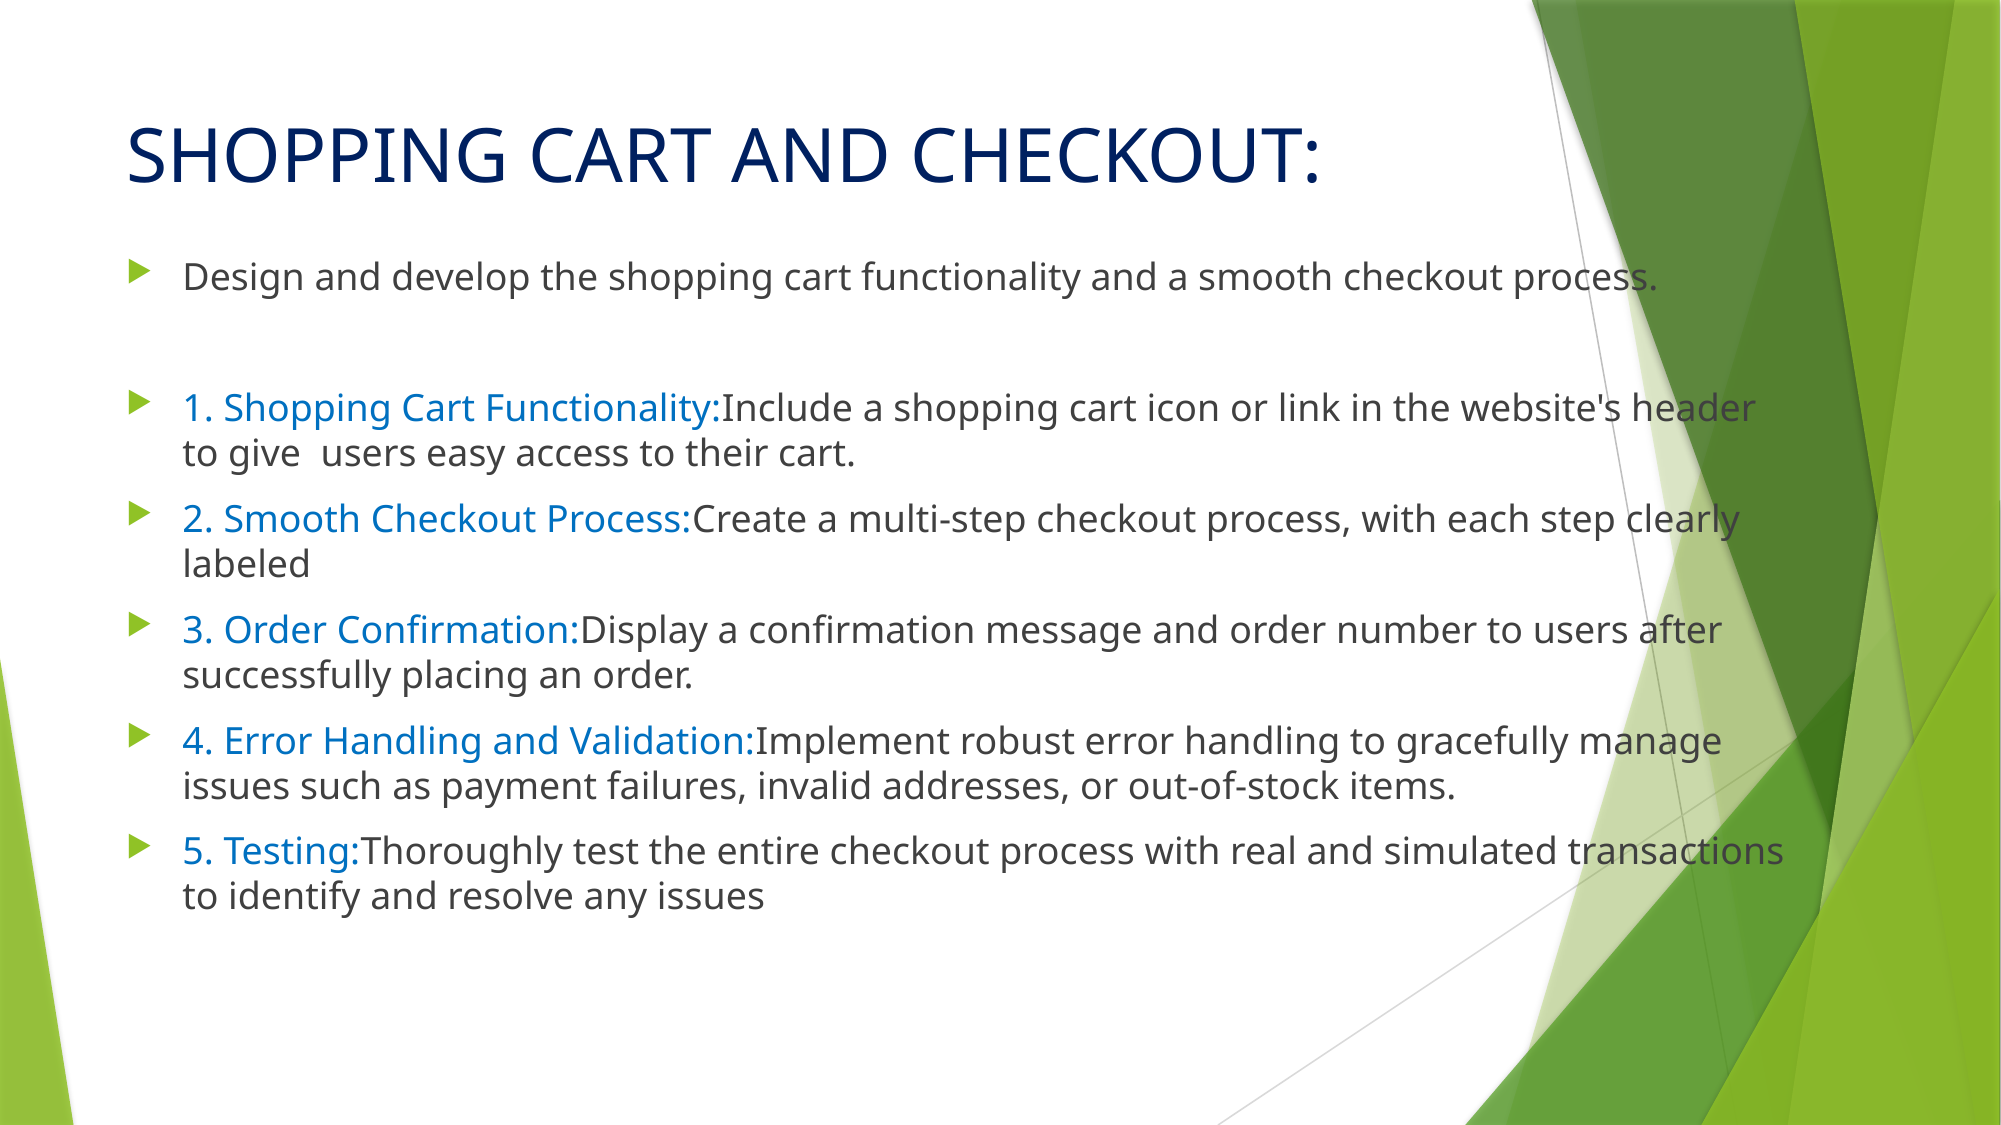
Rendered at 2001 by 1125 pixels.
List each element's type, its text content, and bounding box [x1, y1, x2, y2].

list Design and develop the shopping cart functionality and a smooth checkout process. 1. Shopping Cart Functionality:Include a shopping cart icon or link in the website's header to give users easy access to their cart. 2. Smooth Checkout Process:Create a multi-step checkout process, with each step clearly labeled 3. Order Confirmation:Display a confirmation message and order number to users after successfully placing an order. 4. Error Handling and Validation:Implement robust error handling to gracefully manage issues such as payment failures, invalid addresses, or out-of-stock items. 5. Testing:Thoroughly test the entire checkout process with real and simulated transactions to identify and resolve any issues [111, 244, 1805, 972]
title SHOPPING CART AND CHECKOUT: [111, 99, 1522, 244]
